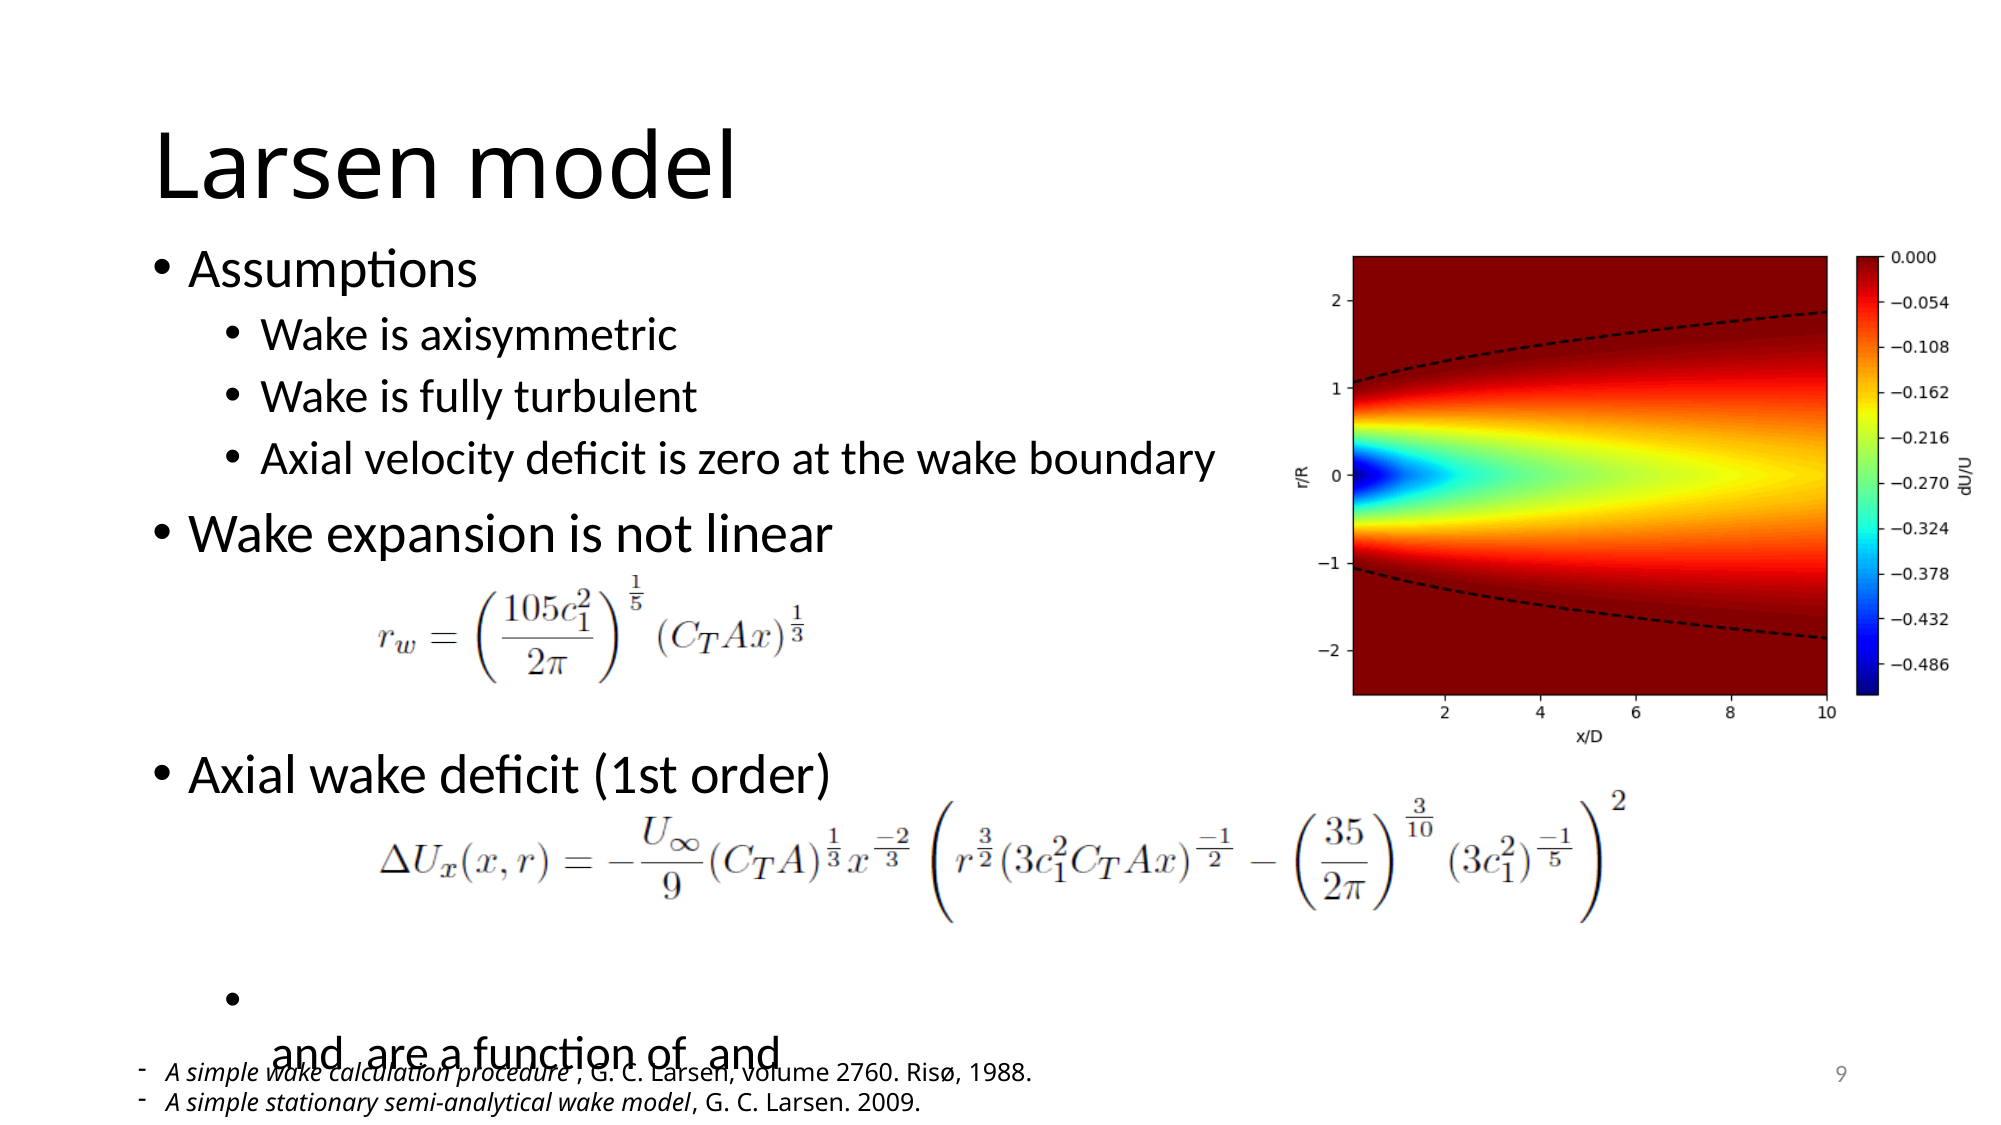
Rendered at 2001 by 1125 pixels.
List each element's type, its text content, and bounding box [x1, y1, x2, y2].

picture [355, 776, 1645, 936]
text_box A simple wake calculation procedure , G. C. Larsen, volume 2760. Risø, 1988. A simple stationary semi-analytical wake model, G. C. Larsen. 2009. [123, 1049, 1833, 1124]
slide_number 9 [1412, 1042, 1863, 1103]
picture [361, 575, 843, 709]
title Larsen model [137, 59, 1863, 278]
picture [1286, 231, 1990, 753]
